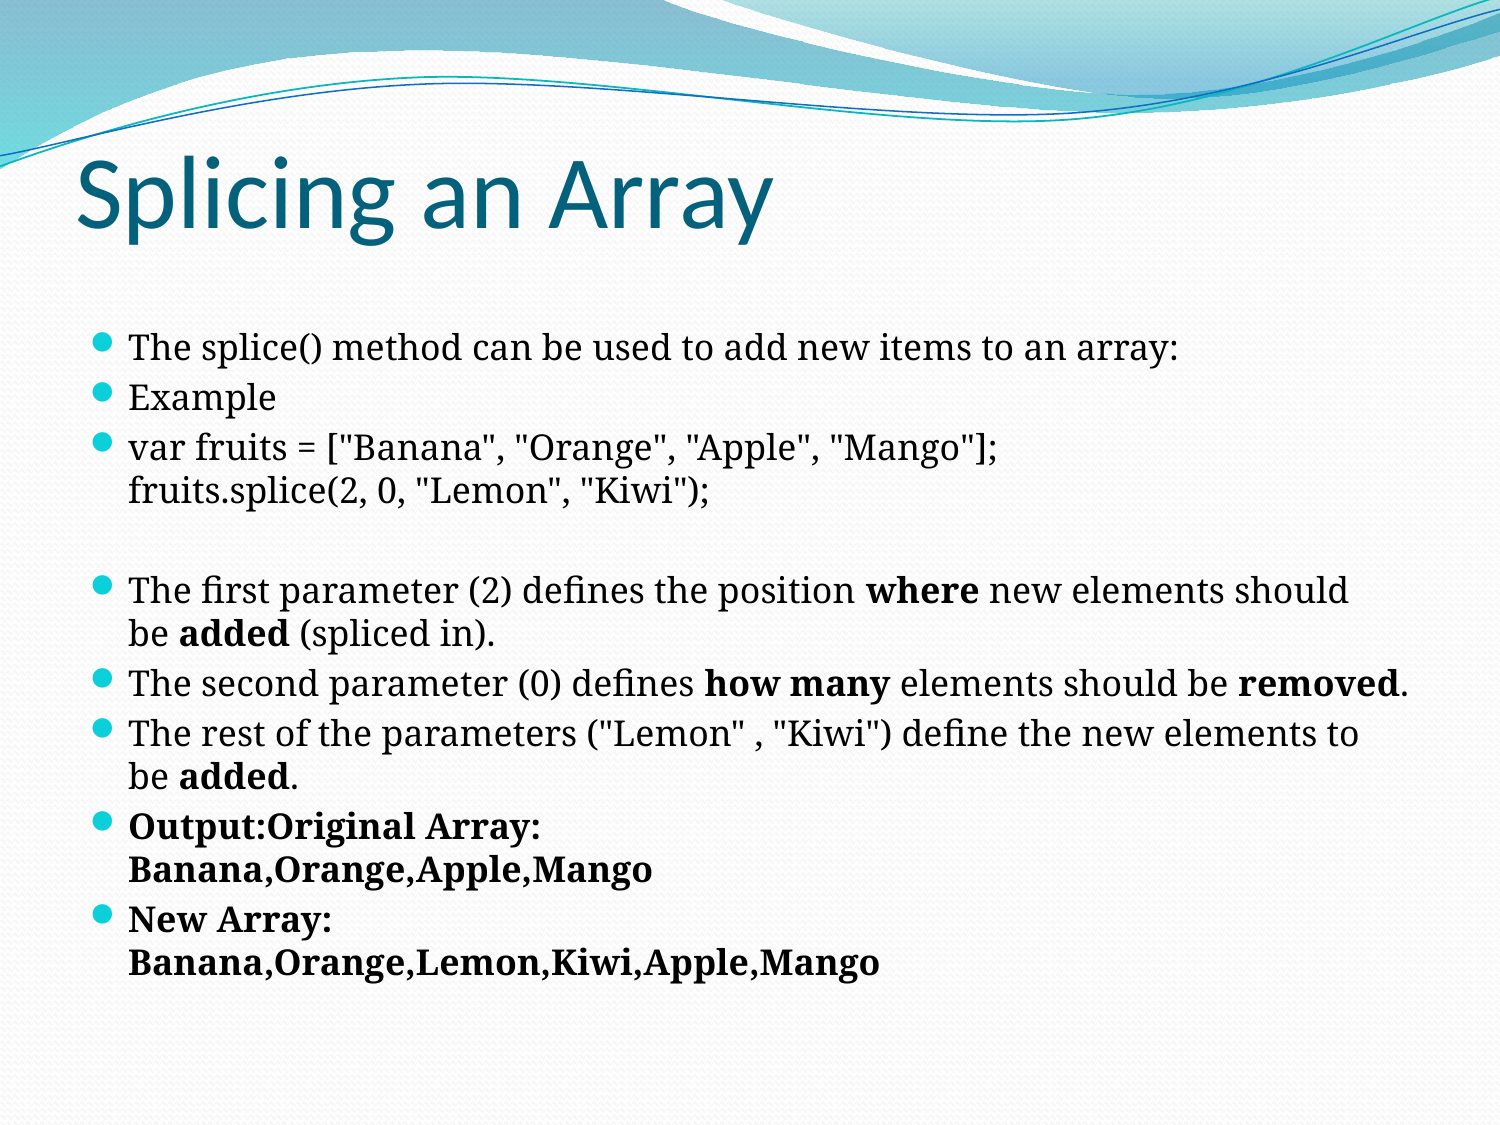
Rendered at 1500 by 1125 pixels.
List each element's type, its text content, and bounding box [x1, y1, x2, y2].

list The splice() method can be used to add new items to an array: Example var fruits = ["Banana", "Orange", "Apple", "Mango"]; fruits.splice(2, 0, "Lemon", "Kiwi"); The first parameter (2) defines the position where new elements should be added (spliced in). The second parameter (0) defines how many elements should be removed. The rest of the parameters ("Lemon" , "Kiwi") define the new elements to be added. Output:Original Array: Banana,Orange,Apple,Mango New Array: Banana,Orange,Lemon,Kiwi,Apple,Mango [75, 317, 1425, 1038]
title Splicing an Array [75, 115, 1425, 317]
